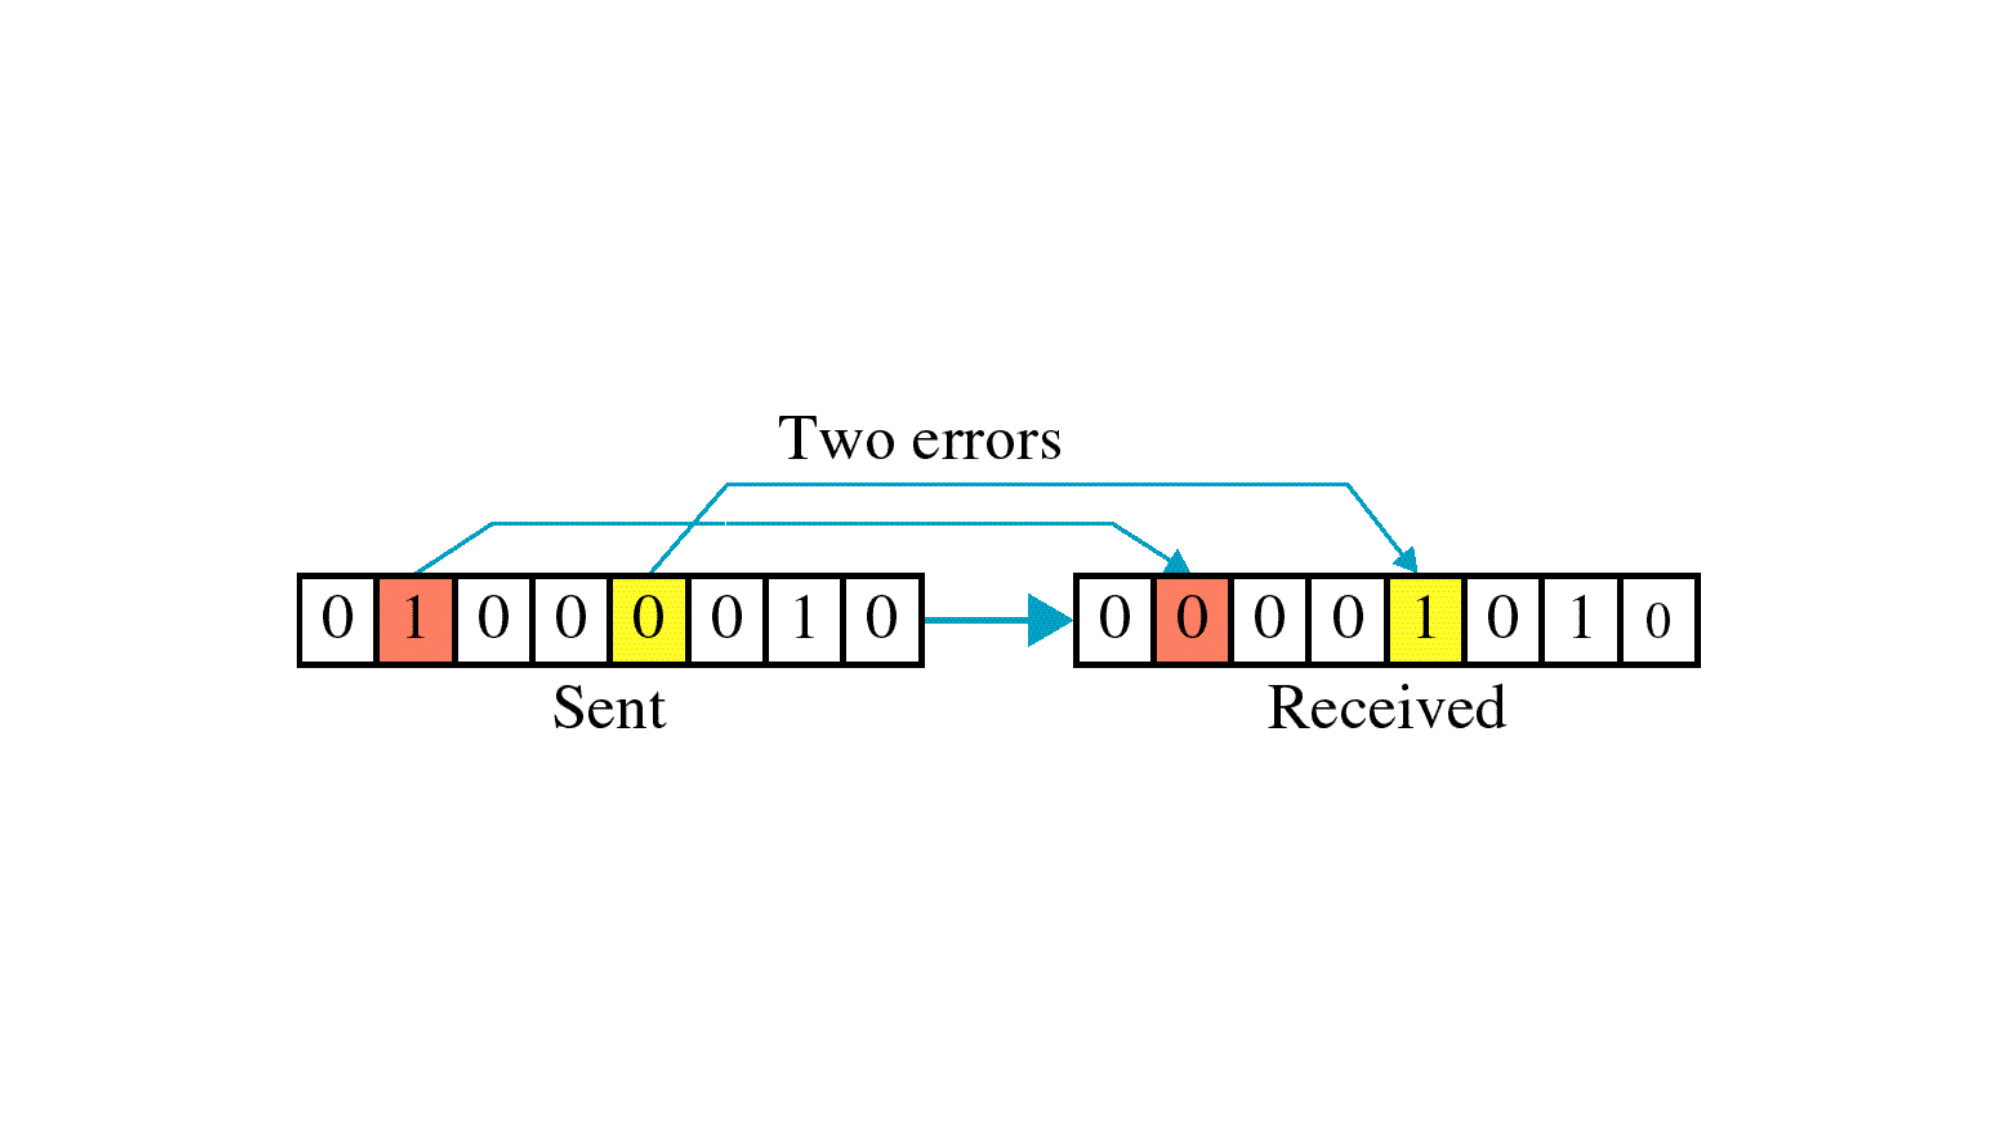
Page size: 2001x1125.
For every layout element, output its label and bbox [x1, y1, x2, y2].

picture [296, 399, 1701, 745]
